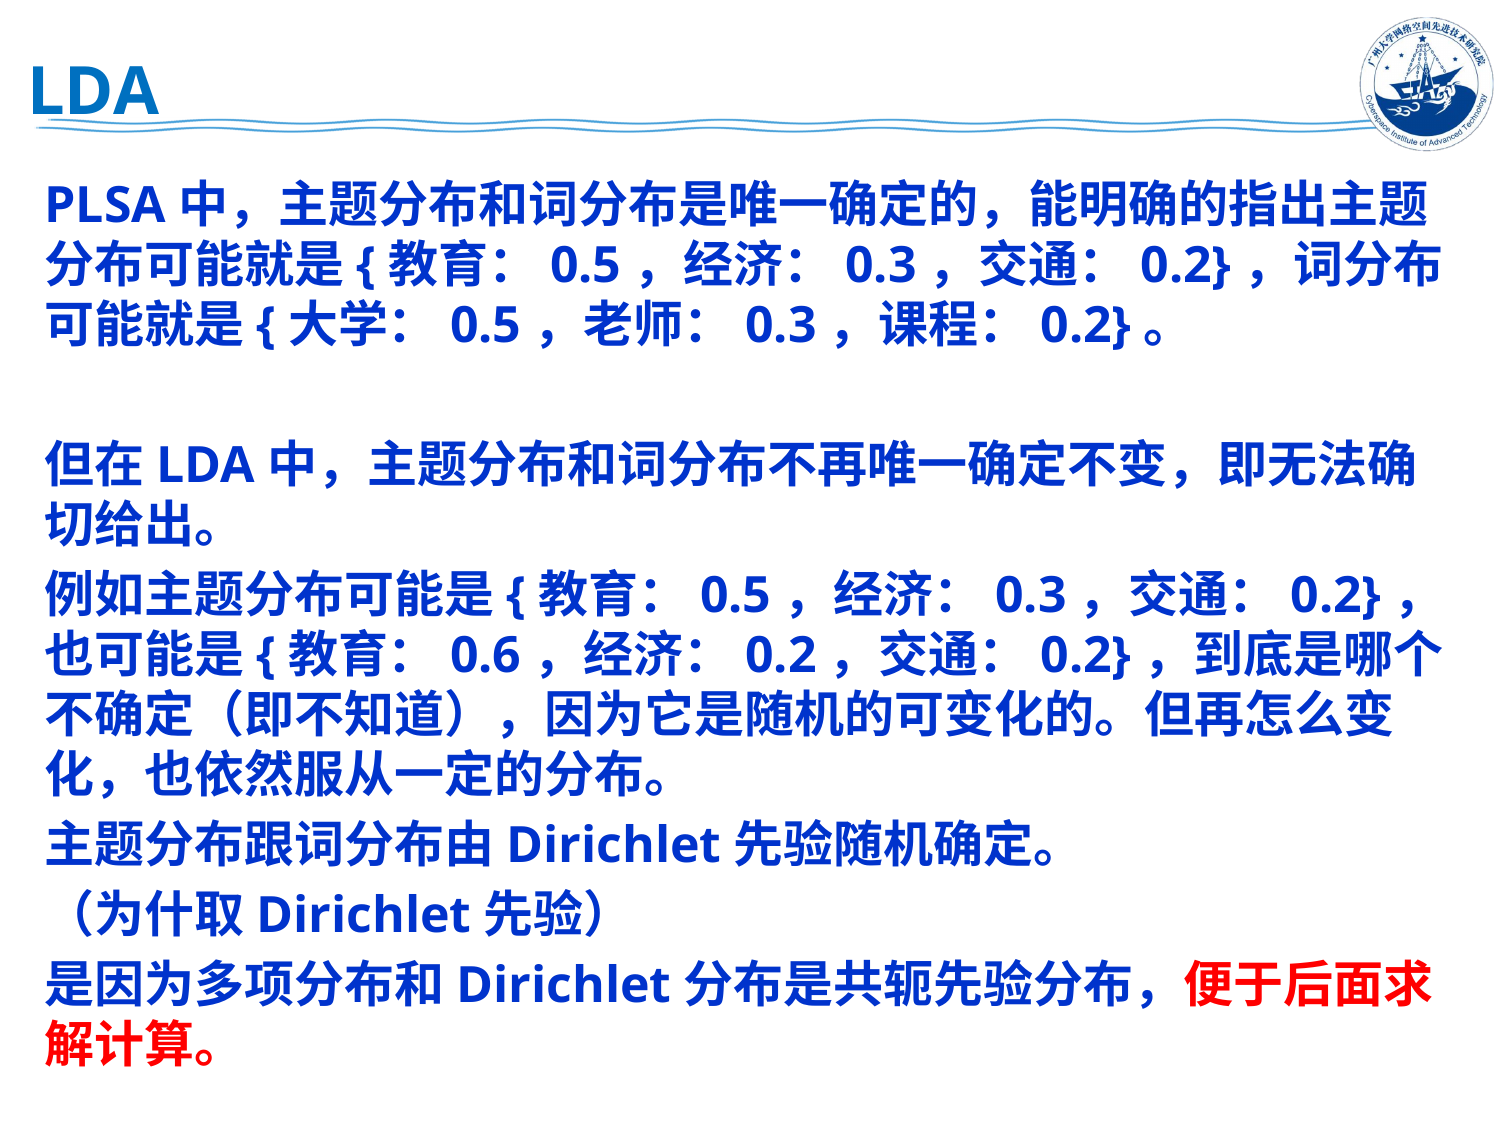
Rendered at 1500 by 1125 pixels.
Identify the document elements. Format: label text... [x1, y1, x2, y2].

picture [1363, 8, 1500, 158]
list PLSA中，主题分布和词分布是唯一确定的，能明确的指出主题分布可能就是{教育：0.5，经济：0.3，交通：0.2}，词分布可能就是{大学：0.5，老师：0.3，课程：0.2}。 但在LDA中，主题分布和词分布不再唯一确定不变，即无法确切给出。 例如主题分布可能是{教育：0.5，经济：0.3，交通：0.2}，也可能是{教育：0.6，经济：0.2，交通：0.2}，到底是哪个不确定（即不知道），因为它是随机的可变化的。但再怎么变化，也依然服从一定的分布。 主题分布跟词分布由Dirichlet先验随机确定。 （为什取Dirichlet先验） 是因为多项分布和Dirichlet分布是共轭先验分布，便于后面求解计算。 [29, 164, 1471, 1070]
title LDA [12, 0, 1363, 182]
